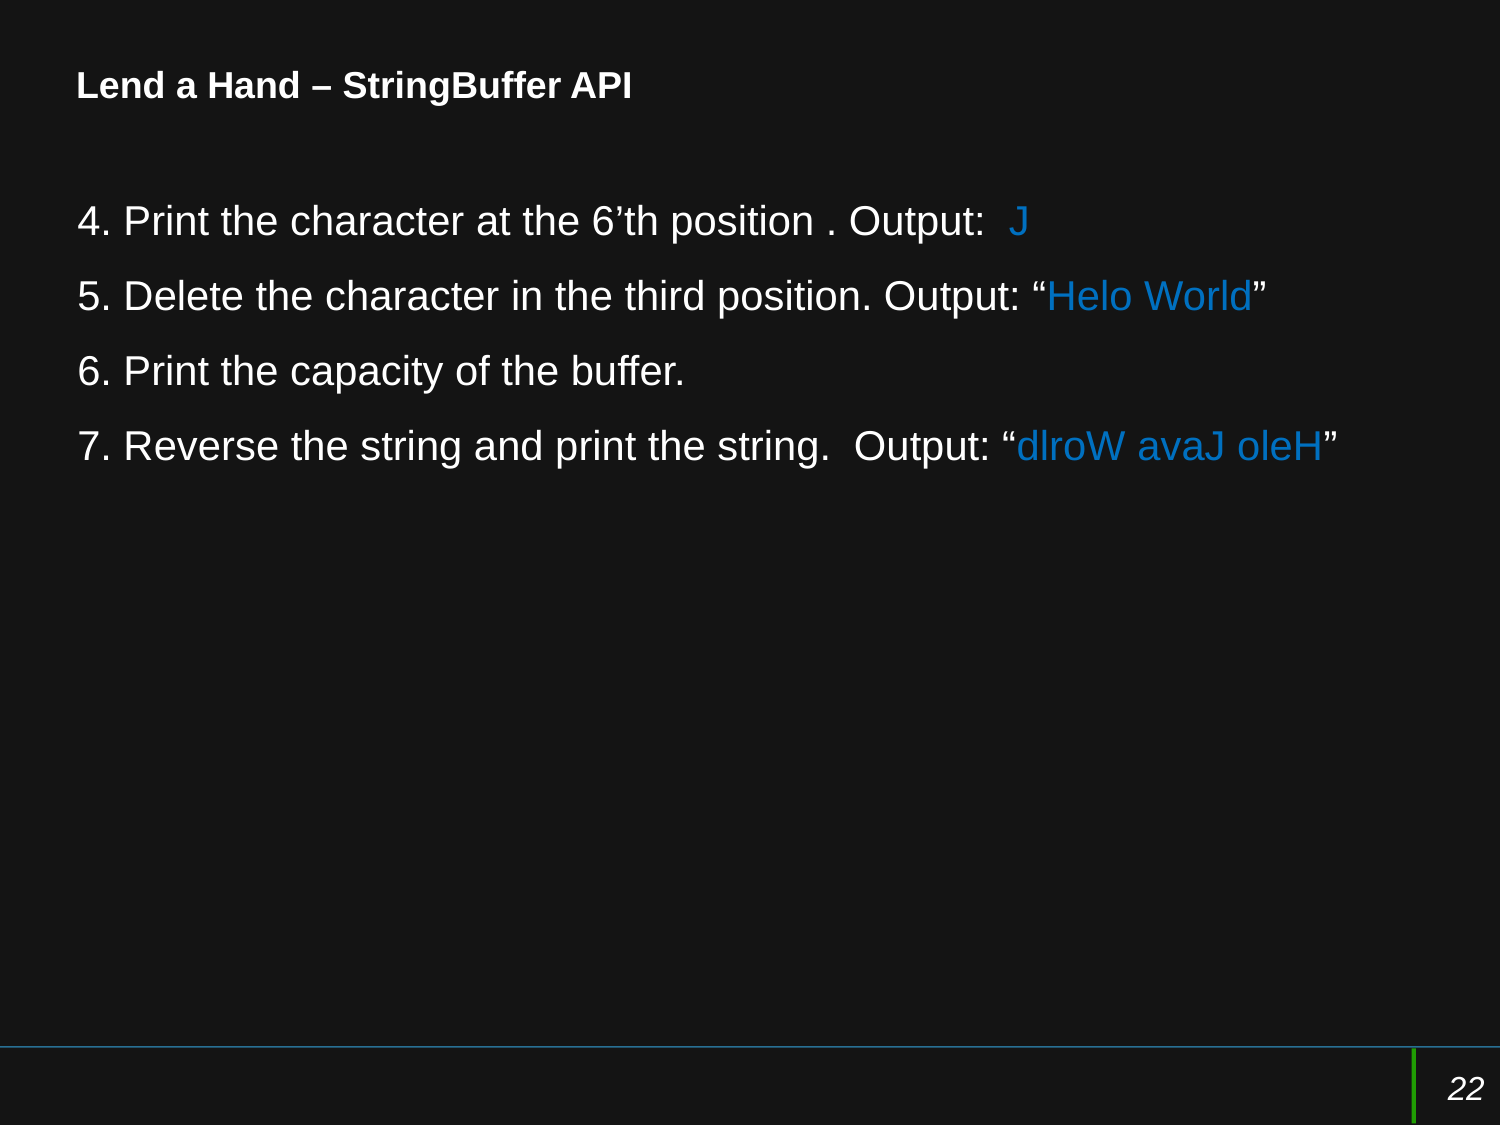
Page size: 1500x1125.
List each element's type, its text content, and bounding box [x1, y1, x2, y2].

title Lend a Hand – StringBuffer API [61, 54, 1438, 154]
list 4. Print the character at the 6’th position . Output: J 5. Delete the character in the third position. Output: “Helo World” 6. Print the capacity of the buffer. 7. Reverse the string and print the string. Output: “dlroW avaJ oleH” [62, 186, 1438, 945]
slide_number 22 [1412, 1050, 1500, 1125]
